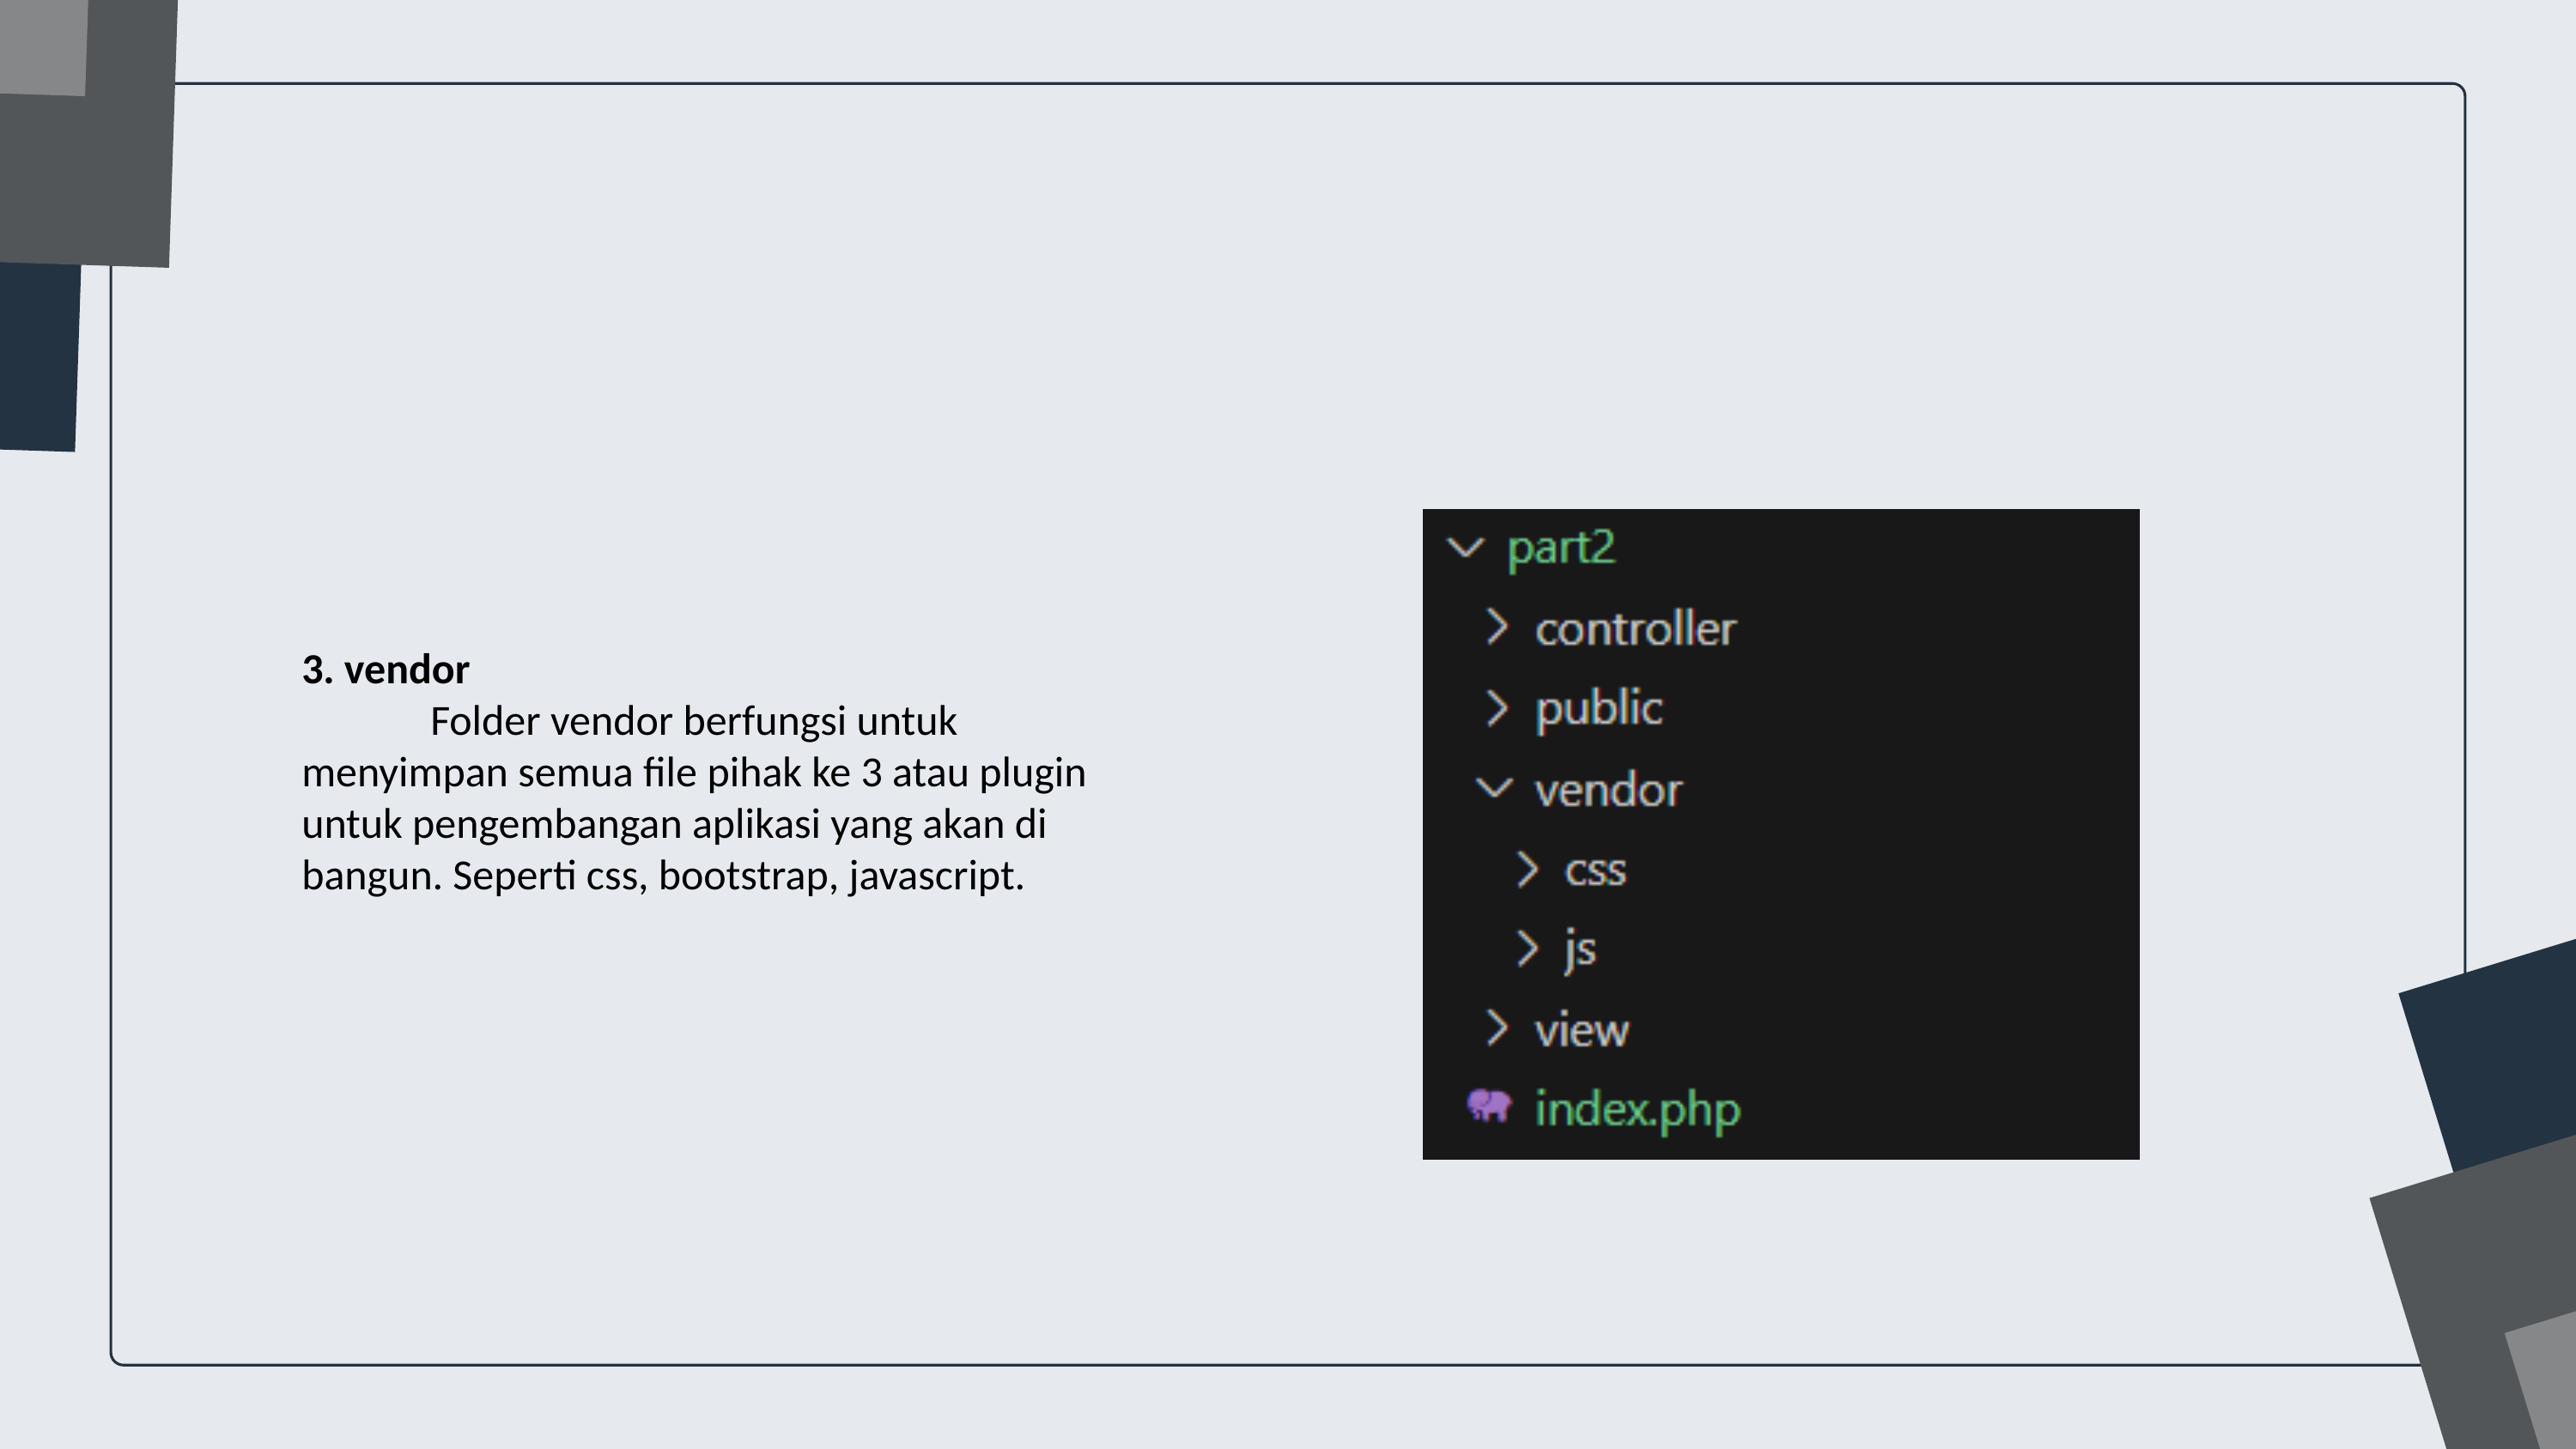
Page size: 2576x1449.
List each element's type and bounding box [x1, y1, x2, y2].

picture [1423, 509, 2141, 1160]
text_box [2250, 764, 2576, 1449]
text_box [0, 0, 392, 528]
text_box [110, 82, 2466, 1366]
